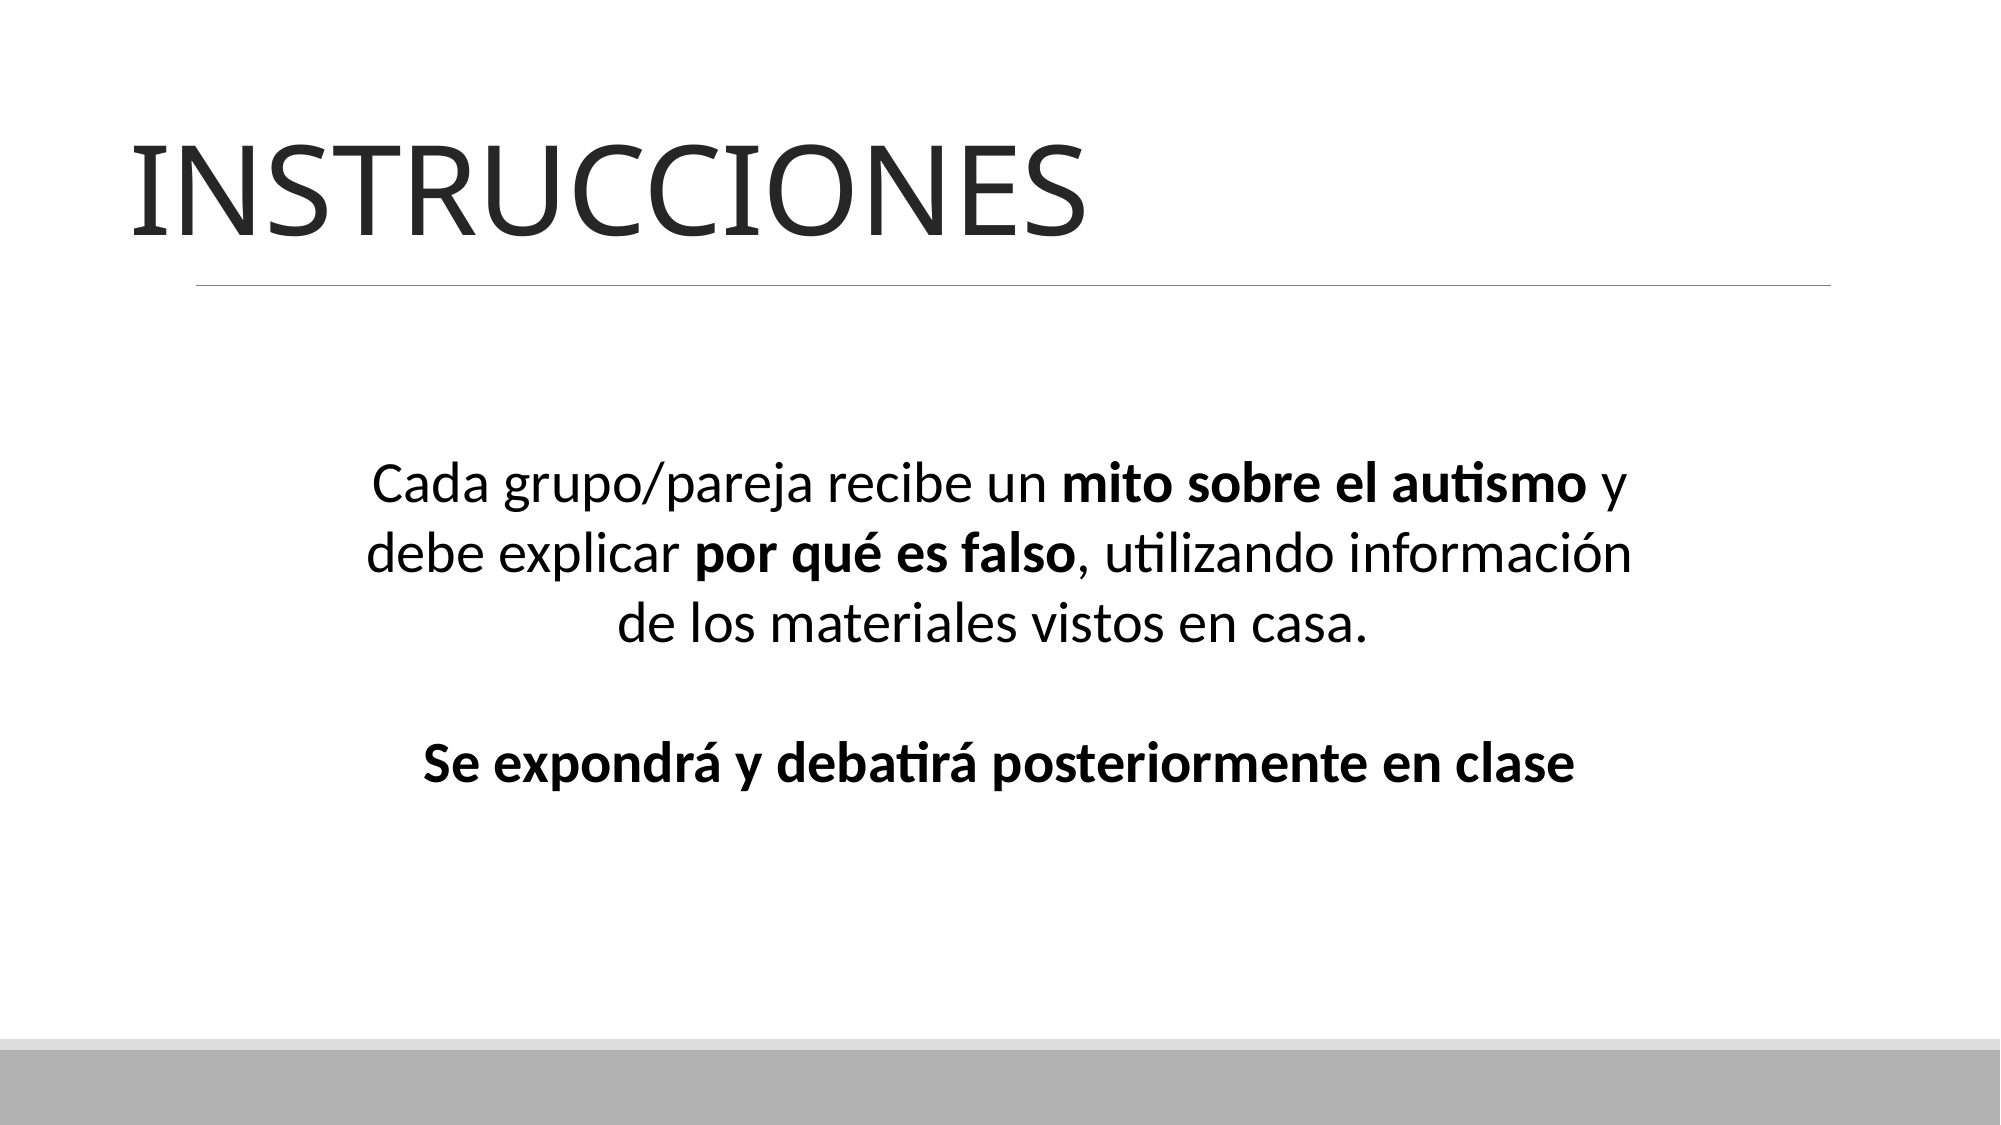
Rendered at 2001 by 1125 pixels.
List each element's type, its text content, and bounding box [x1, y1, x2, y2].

text_box INSTRUCCIONES [114, 102, 1106, 268]
text_box Cada grupo/pareja recibe un mito sobre el autismo y debe explicar por qué es falso, utilizando información de los materiales vistos en casa. Se expondrá y debatirá posteriormente en clase [340, 436, 1660, 802]
